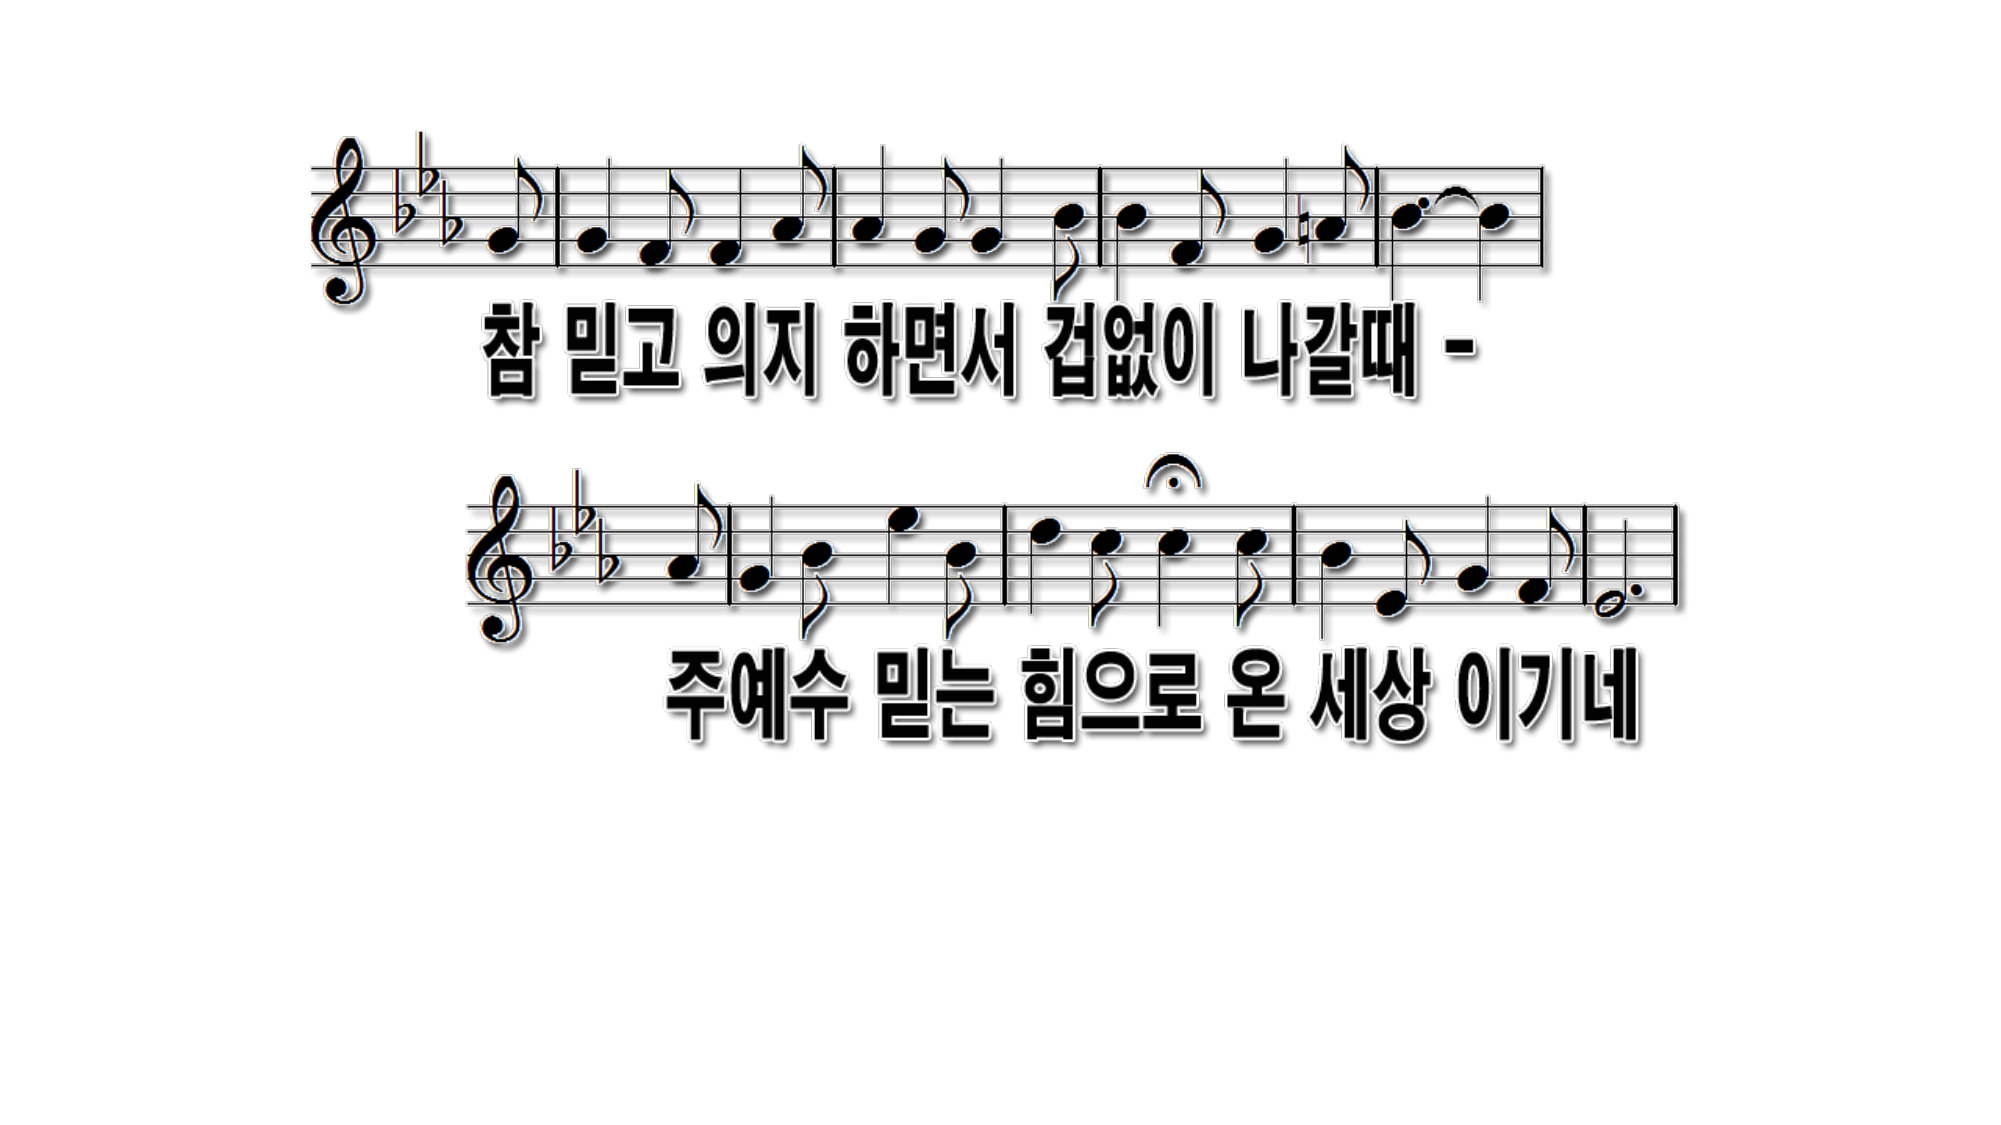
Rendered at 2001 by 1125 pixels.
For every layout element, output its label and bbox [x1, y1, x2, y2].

picture [249, 0, 1750, 835]
